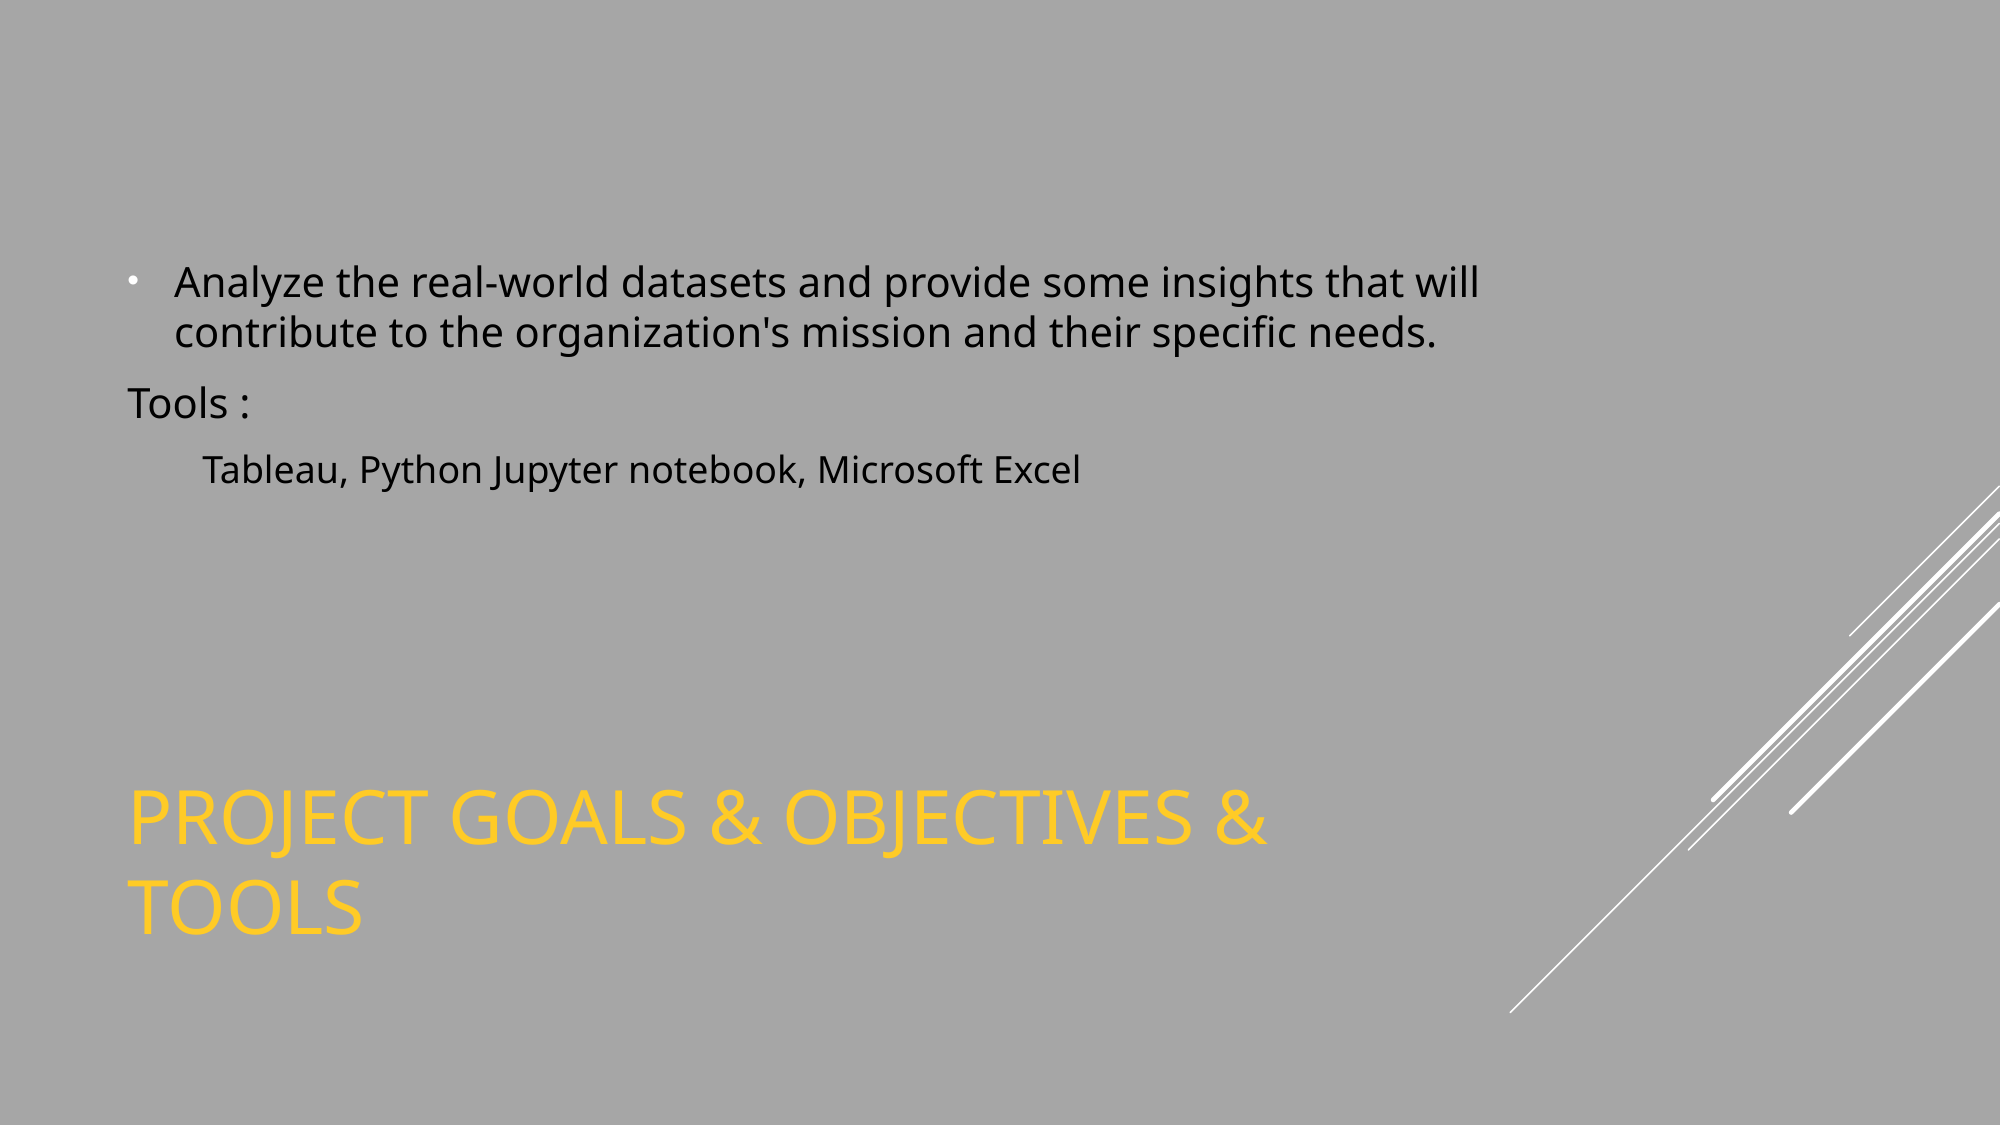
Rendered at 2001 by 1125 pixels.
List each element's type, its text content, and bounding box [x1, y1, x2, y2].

title Project goals & objectives & tools [112, 736, 1513, 984]
list Analyze the real-world datasets and provide some insights that will contribute to the organization's mission and their specific needs. Tools : Tableau, Python Jupyter notebook, Microsoft Excel [112, 112, 1513, 706]
